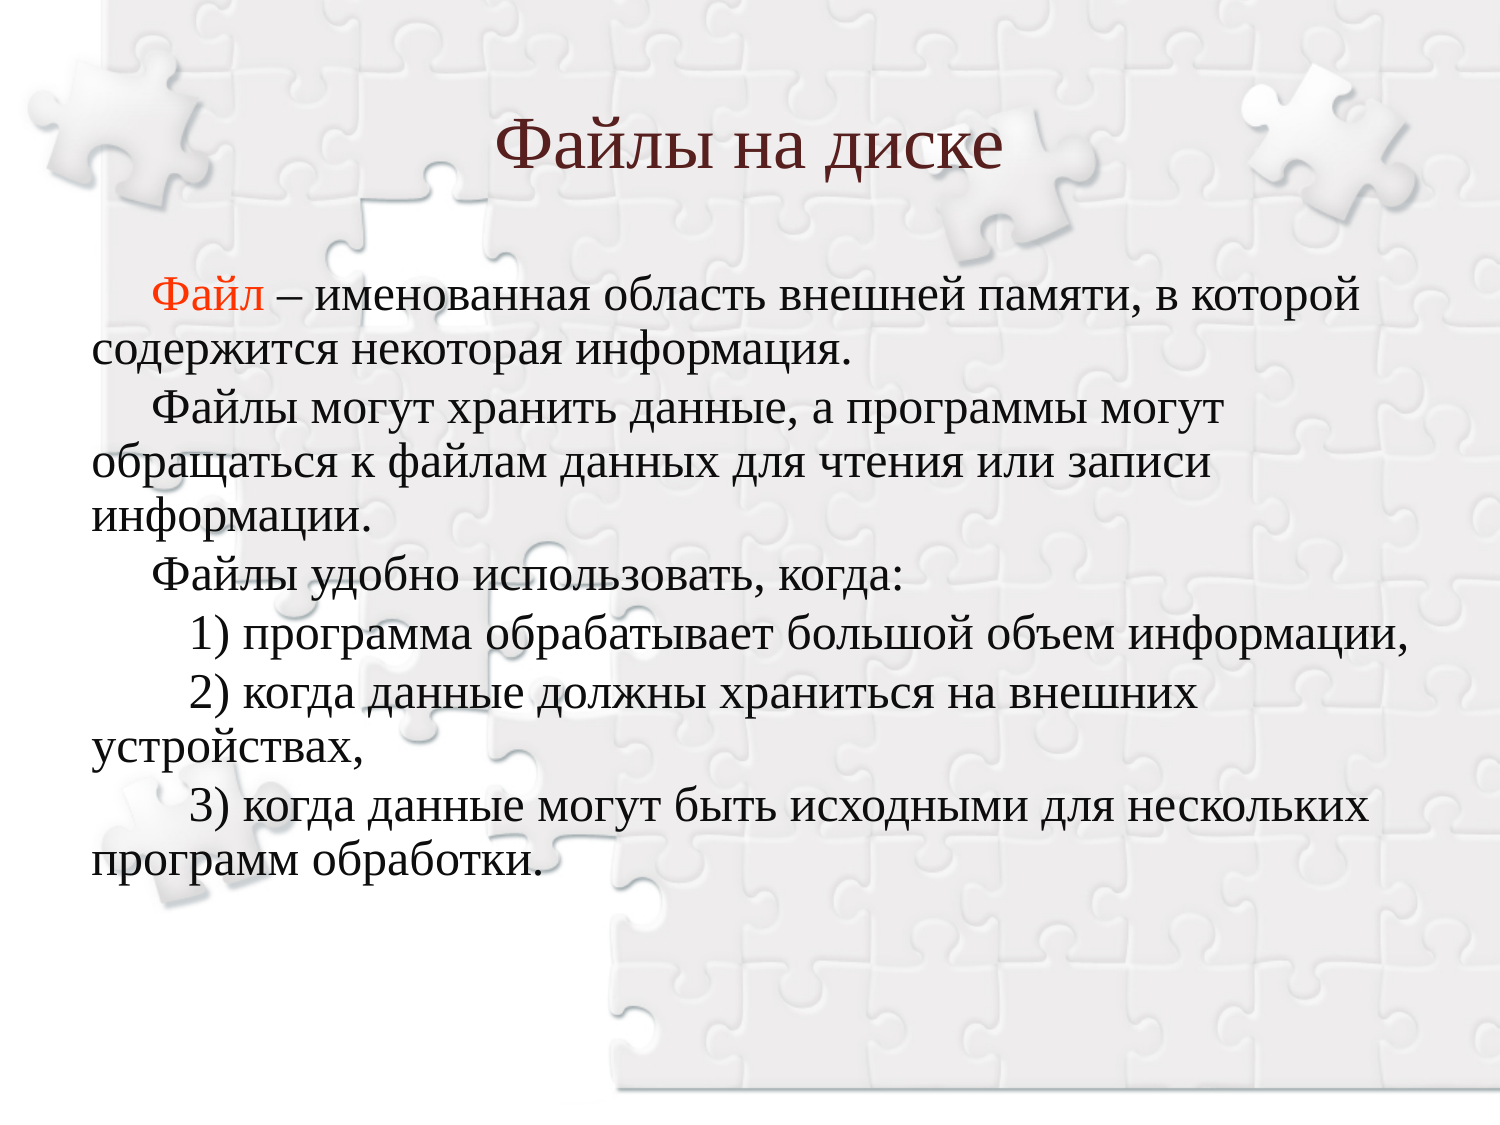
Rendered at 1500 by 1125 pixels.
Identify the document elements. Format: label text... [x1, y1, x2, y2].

list Файл ‒ именованная область внешней памяти, в которой содержится некоторая информация. Файлы могут хранить данные, а программы могут обращаться к файлам данных для чтения или записи информации. Файлы удобно использовать, когда: 1) программа обрабатывает большой объем информации, 2) когда данные должны храниться на внешних устройствах, 3) когда данные могут быть исходными для нескольких программ обработки. [76, 259, 1464, 1087]
picture [0, 0, 1500, 1125]
text_box Файлы на диске [74, 45, 1425, 233]
